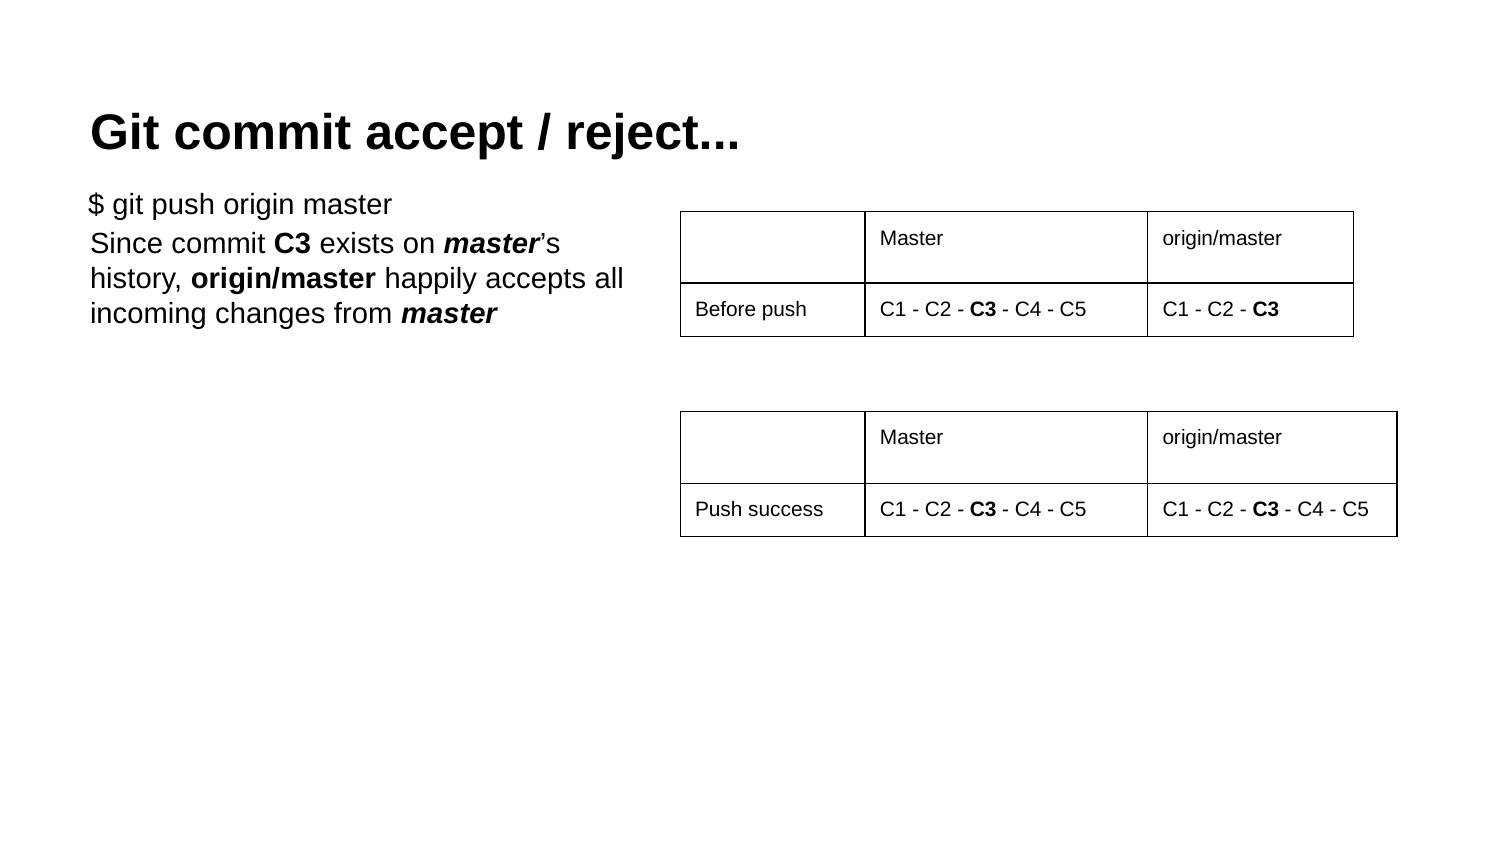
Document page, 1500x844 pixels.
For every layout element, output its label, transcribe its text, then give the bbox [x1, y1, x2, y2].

table_cell C1 - C2 - C3 [1148, 284, 1353, 336]
table_header Master [866, 212, 1147, 282]
table_header origin/master [1148, 412, 1396, 483]
title Git commit accept / reject... [75, 33, 1425, 175]
table_cell C1 - C2 - C3 - C4 - C5 [1148, 484, 1396, 536]
table_cell C1 - C2 - C3 - C4 - C5 [866, 284, 1147, 336]
table_header Master [866, 412, 1147, 483]
text_box $ git push origin master [73, 169, 674, 245]
table_cell C1 - C2 - C3 - C4 - C5 [866, 484, 1147, 536]
table_header [681, 412, 864, 483]
table_header origin/master [1148, 212, 1353, 282]
table_cell Push success [681, 484, 864, 536]
list Since commit C3 exists on master’s history, origin/master happily accepts all incoming changes from master [75, 245, 647, 362]
table_cell Before push [681, 284, 864, 336]
table_header [681, 212, 864, 282]
